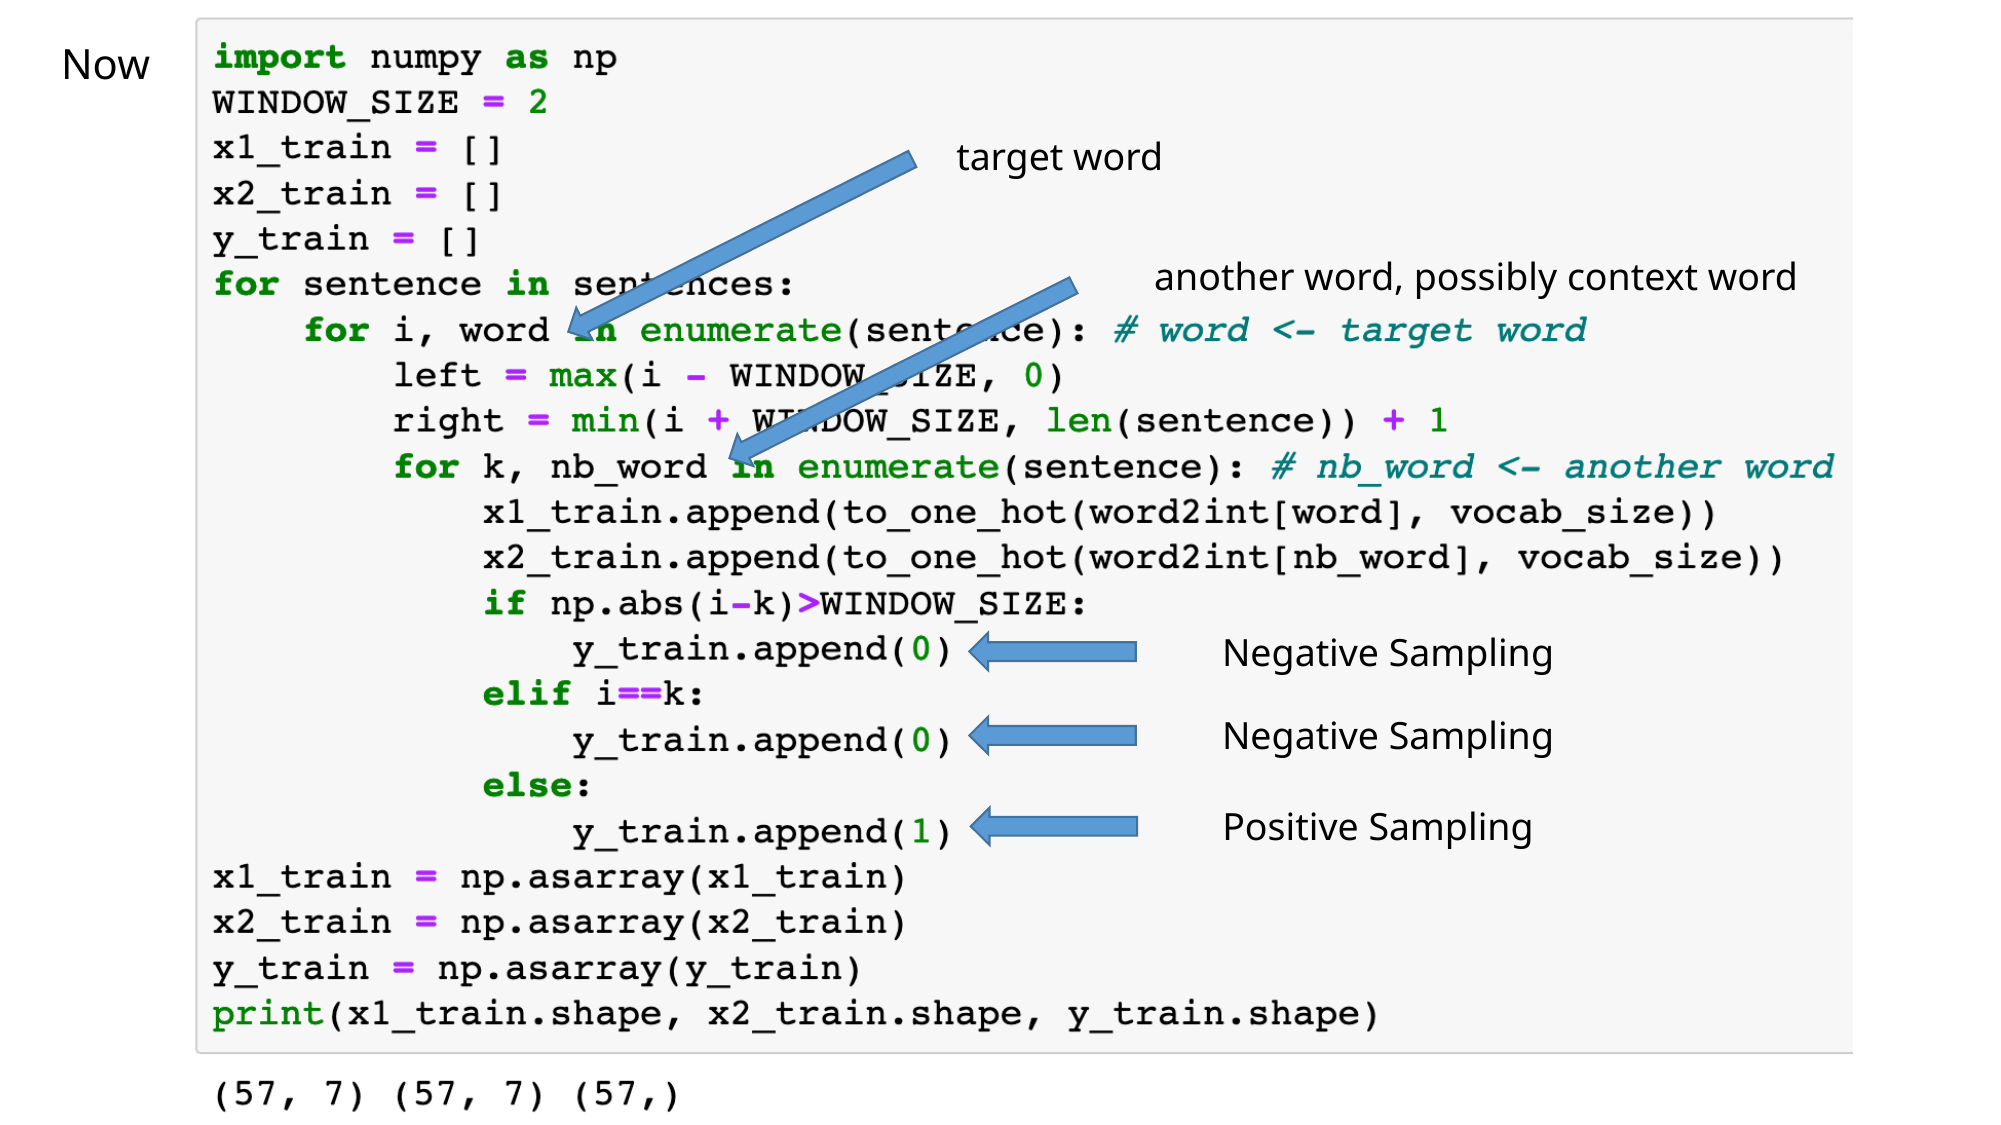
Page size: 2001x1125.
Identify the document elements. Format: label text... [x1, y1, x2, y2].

picture [181, 0, 1853, 1125]
text_box Now [46, 30, 165, 96]
